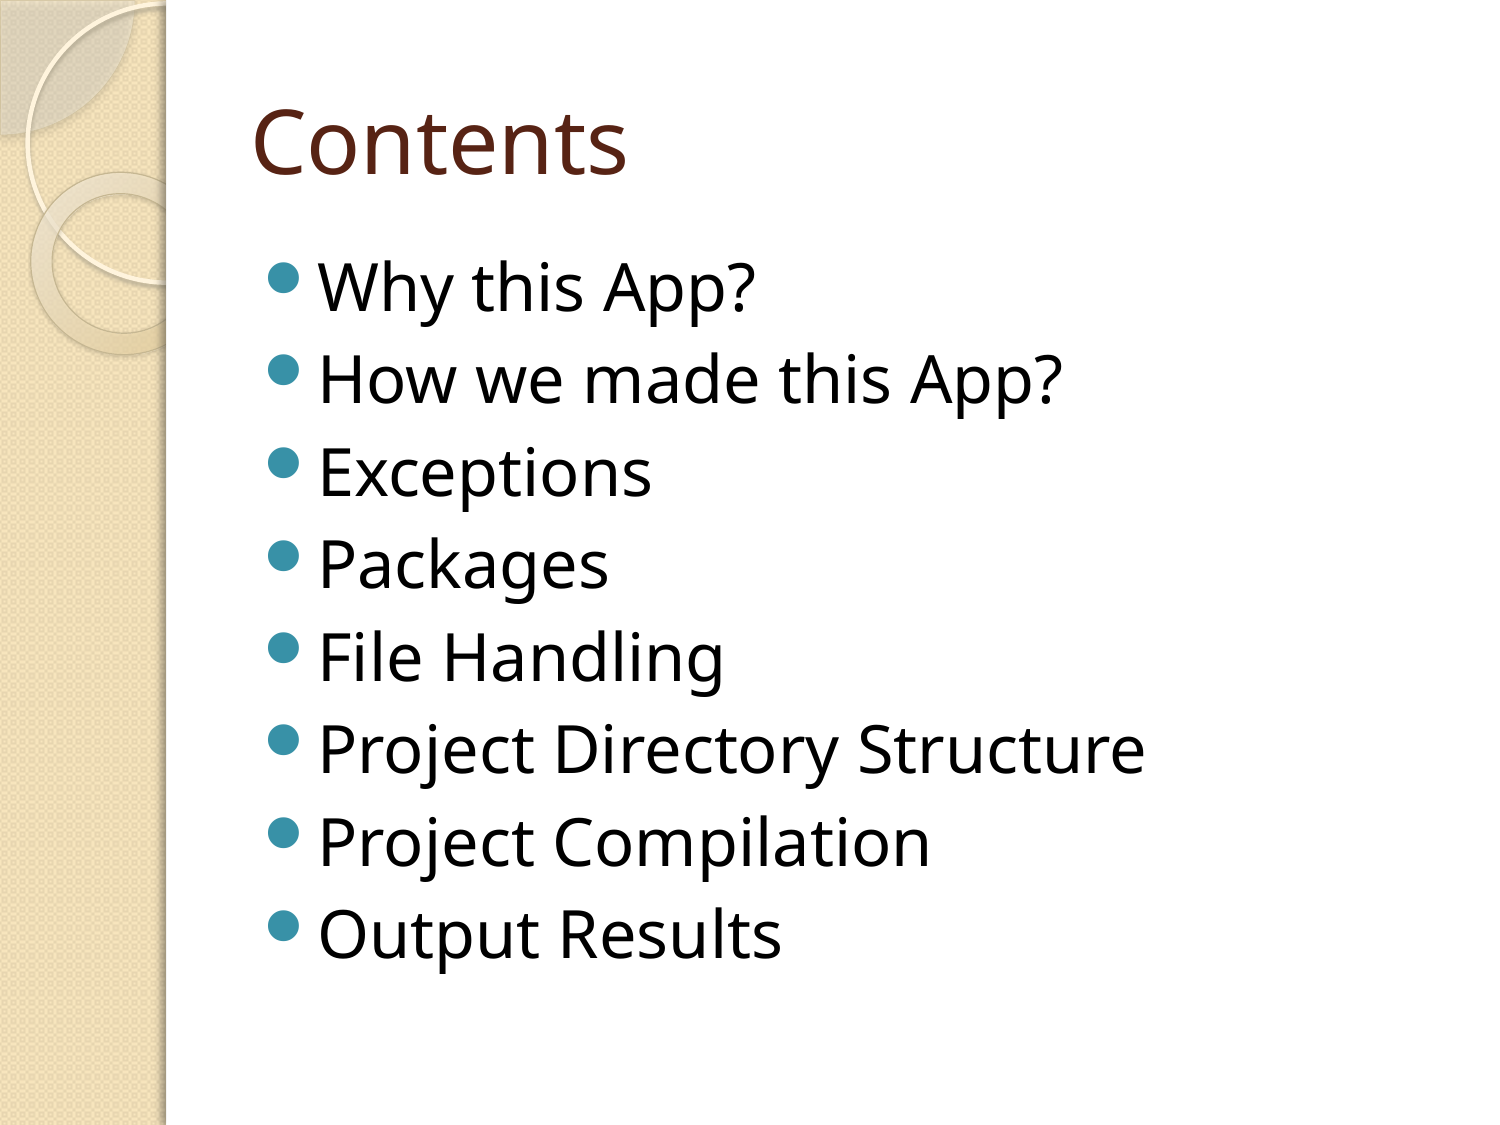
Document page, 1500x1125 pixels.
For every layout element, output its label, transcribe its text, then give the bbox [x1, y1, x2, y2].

title Contents [235, 45, 1466, 233]
list Why this App? How we made this App? Exceptions Packages File Handling Project Directory Structure Project Compilation Output Results [235, 237, 1466, 1025]
